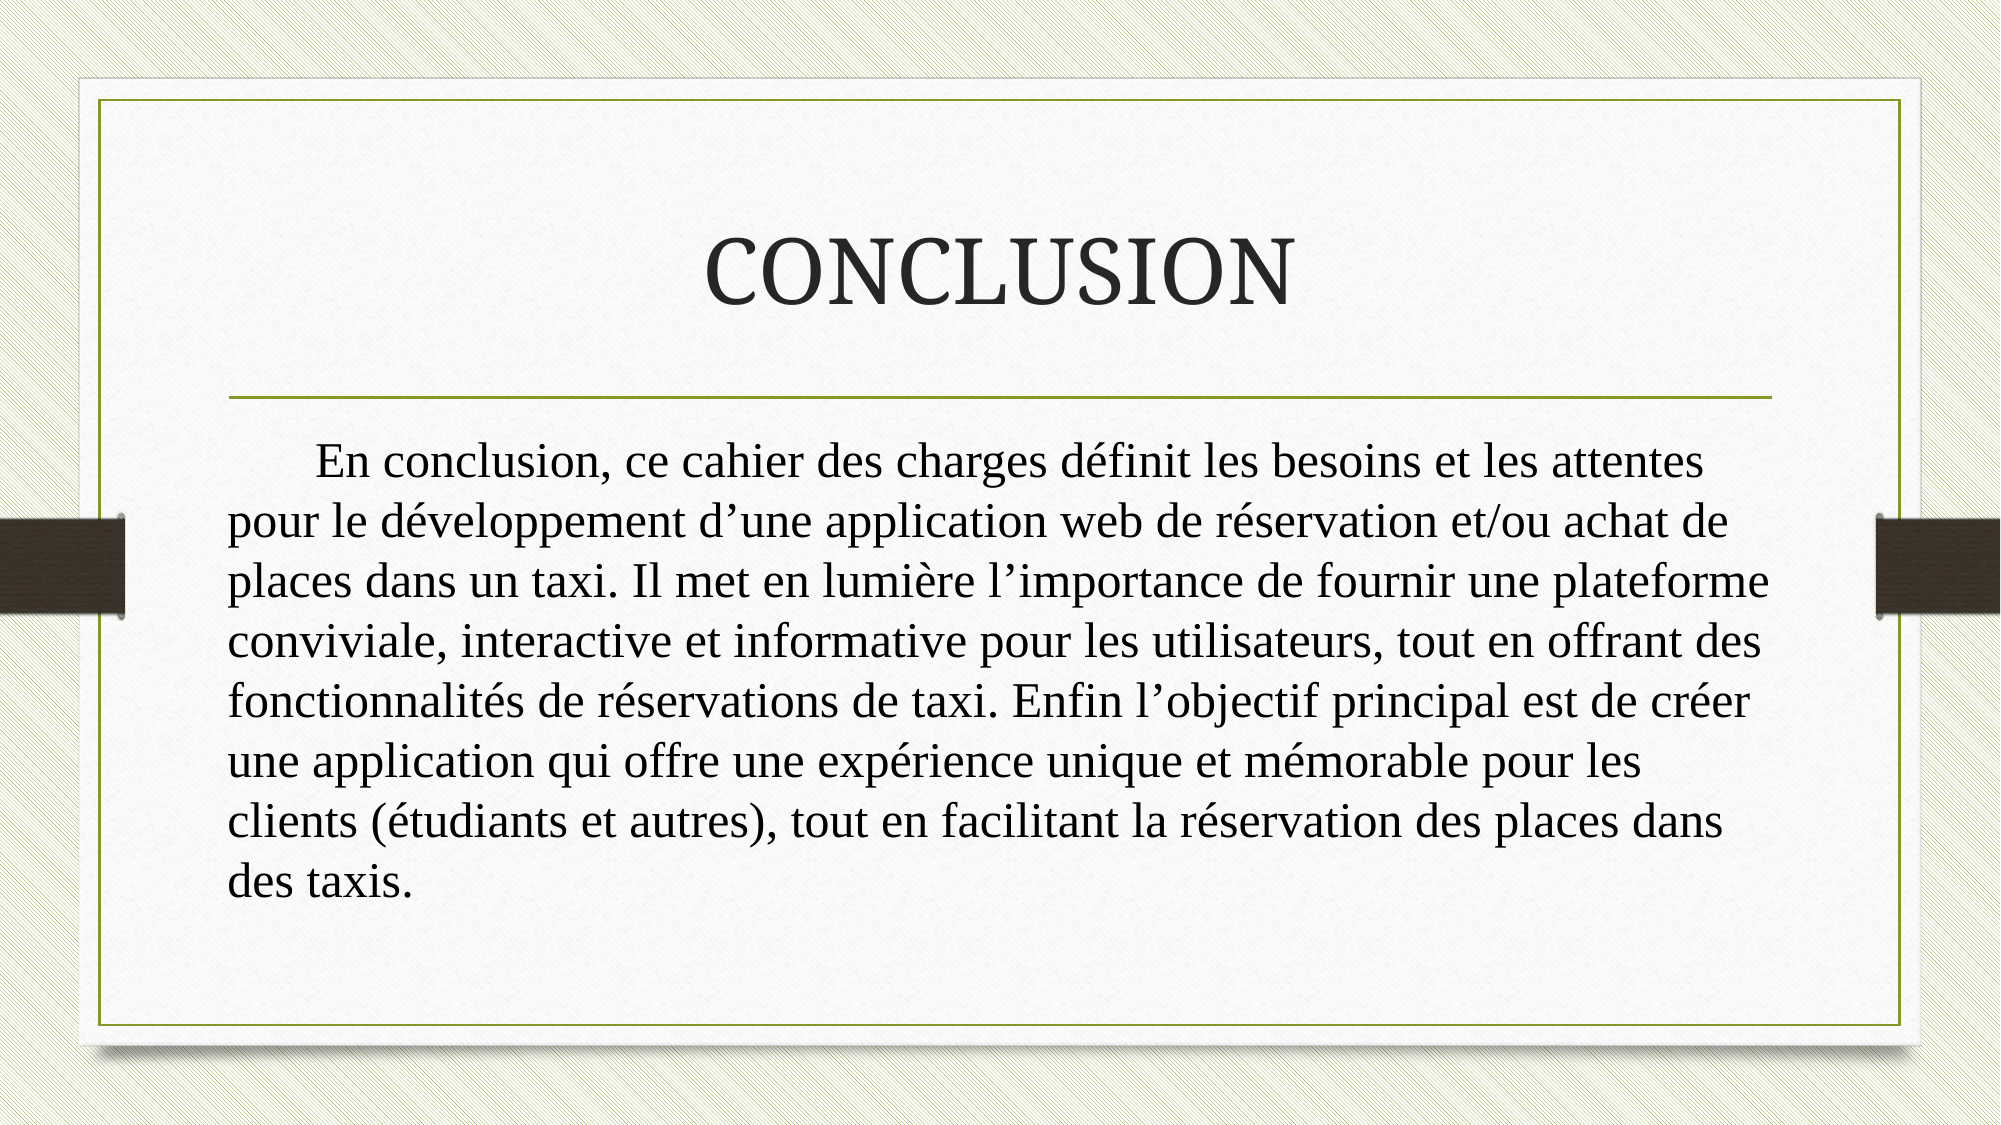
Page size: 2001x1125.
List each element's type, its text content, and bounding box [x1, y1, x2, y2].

list En conclusion, ce cahier des charges définit les besoins et les attentes pour le développement d’une application web de réservation et/ou achat de places dans un taxi. Il met en lumière l’importance de fournir une plateforme conviviale, interactive et informative pour les utilisateurs, tout en offrant des fonctionnalités de réservations de taxi. Enfin l’objectif principal est de créer une application qui offre une expérience unique et mémorable pour les clients (étudiants et autres), tout en facilitant la réservation des places dans des taxis. [212, 419, 1788, 964]
title CONCLUSION [212, 161, 1788, 375]
picture [0, 0, 2001, 1125]
